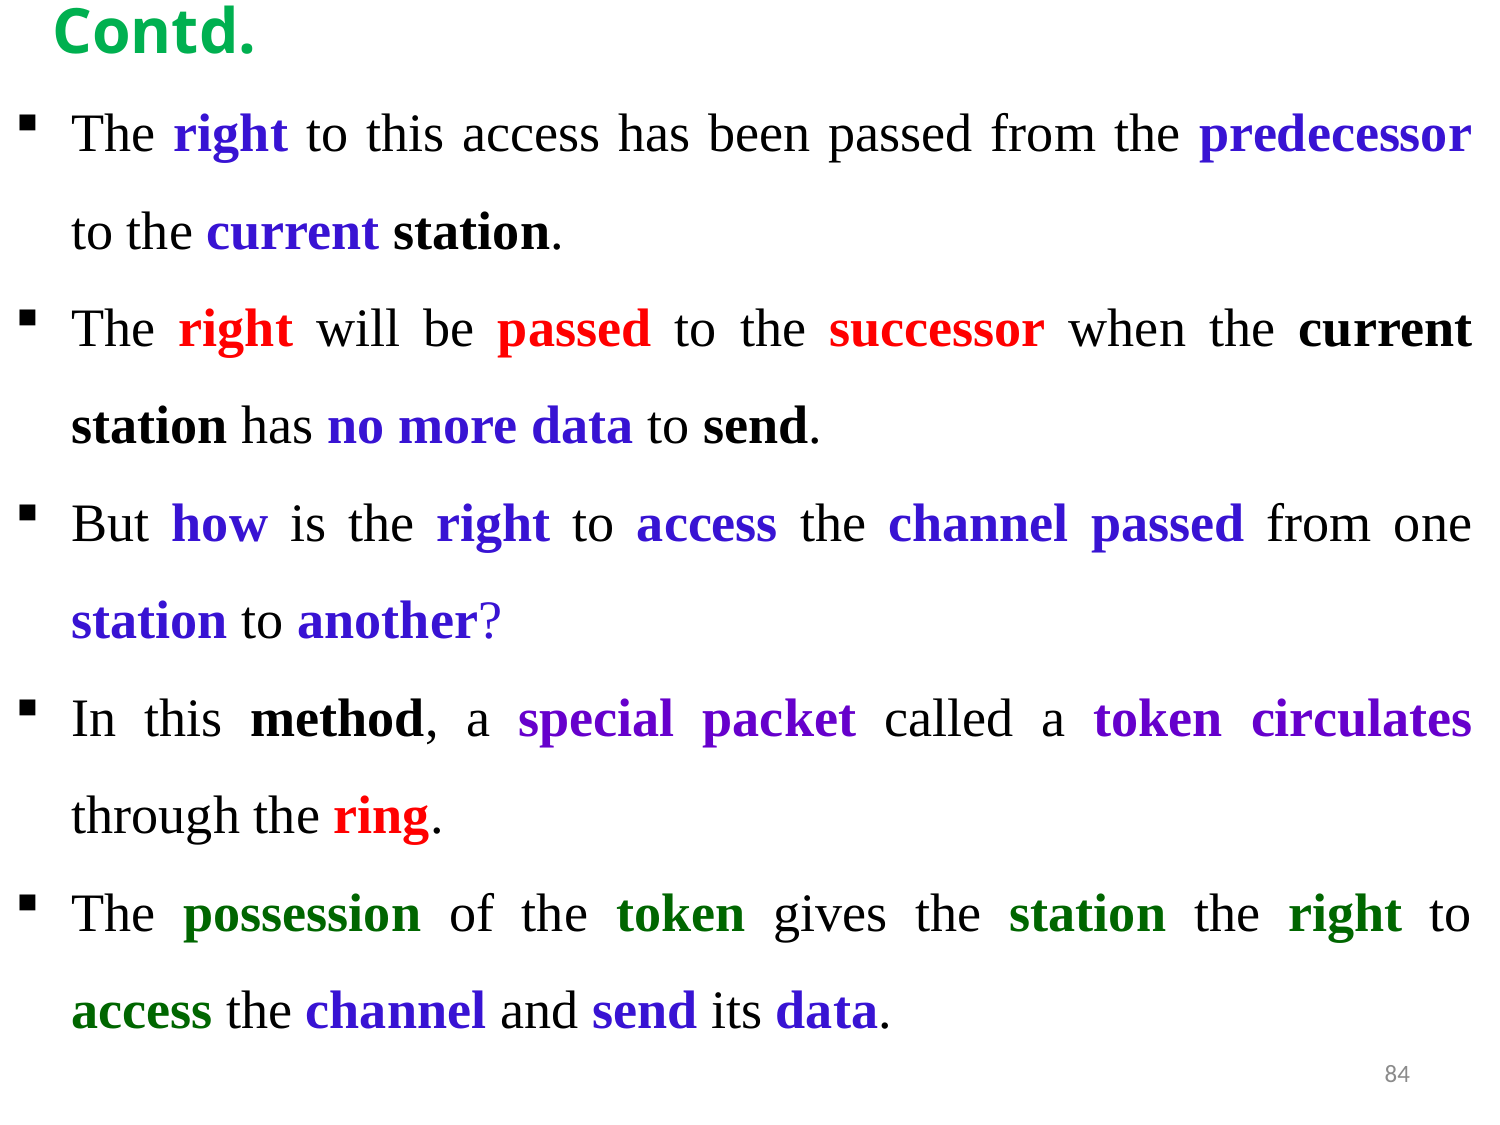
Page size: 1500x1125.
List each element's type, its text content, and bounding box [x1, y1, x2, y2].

title Contd. [37, 0, 1388, 57]
list The right to this access has been passed from the predecessor to the current station. The right will be passed to the successor when the current station has no more data to send. But how is the right to access the channel passed from one station to another? In this method, a special packet called a token circulates through the ring. The possession of the token gives the station the right to access the channel and send its data. [0, 57, 1488, 1103]
slide_number 84 [1074, 1042, 1425, 1103]
